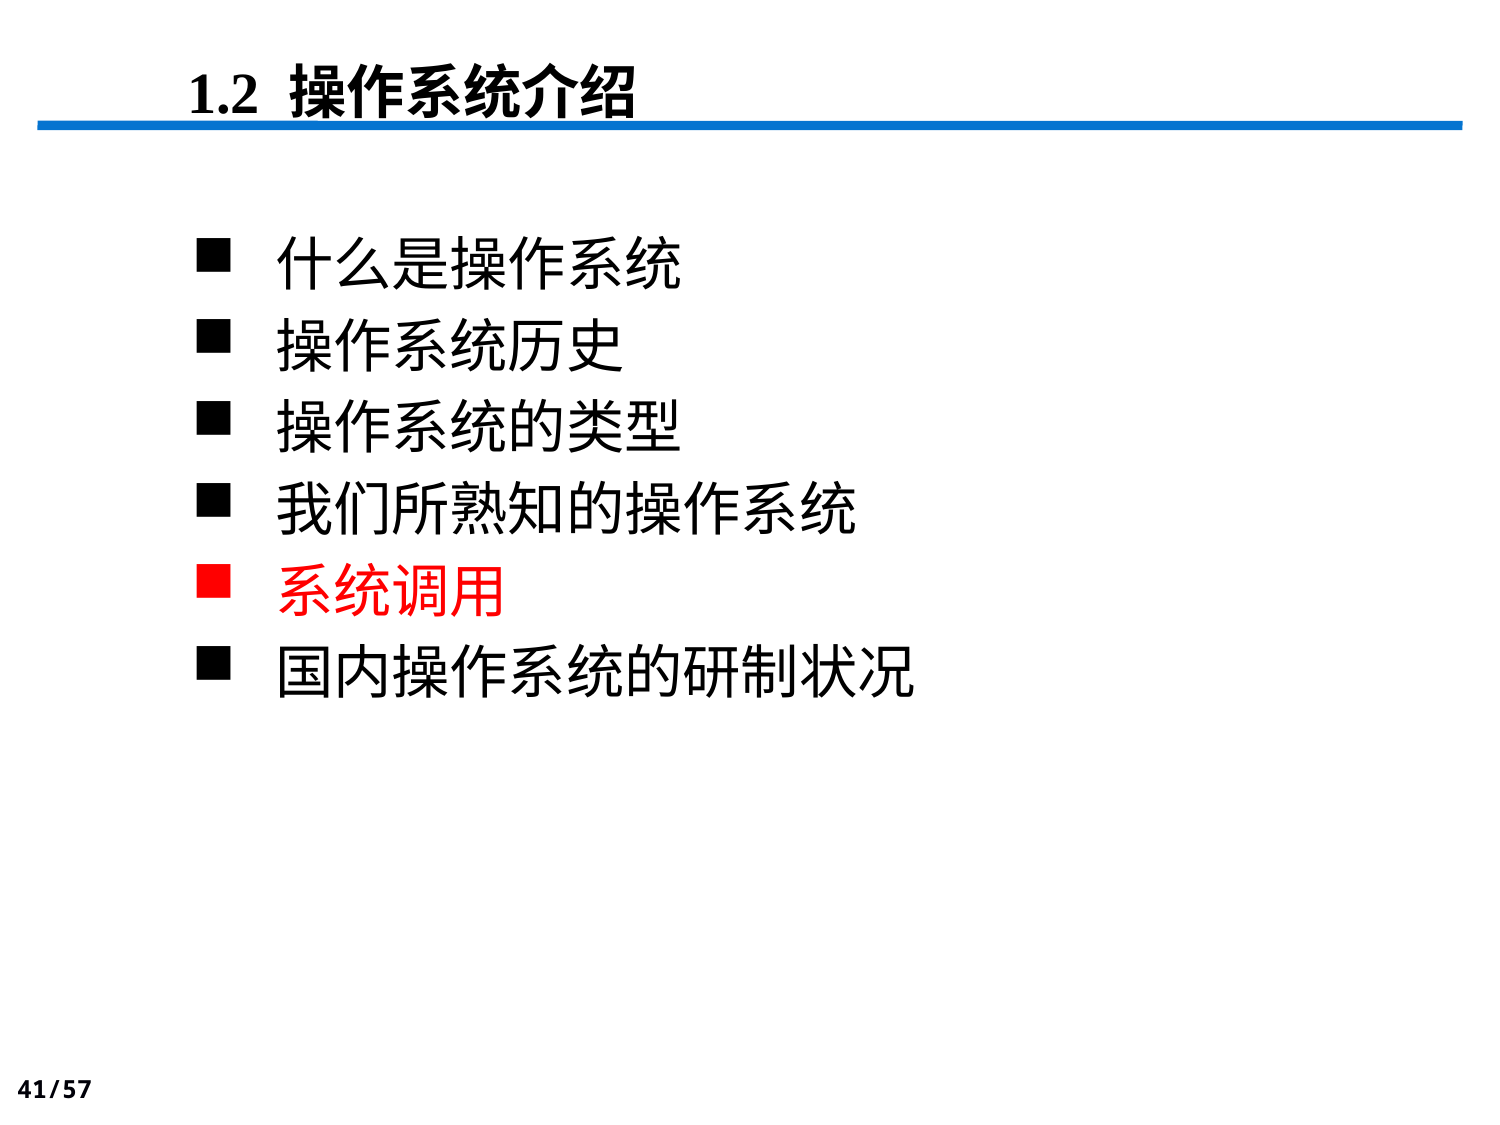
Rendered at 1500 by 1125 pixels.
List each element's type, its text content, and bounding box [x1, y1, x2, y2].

text_box 1.2 操作系统介绍 [172, 13, 653, 133]
text_box 什么是操作系统 操作系统历史 操作系统的类型 我们所熟知的操作系统 系统调用 国内操作系统的研制状况 [177, 219, 1093, 728]
